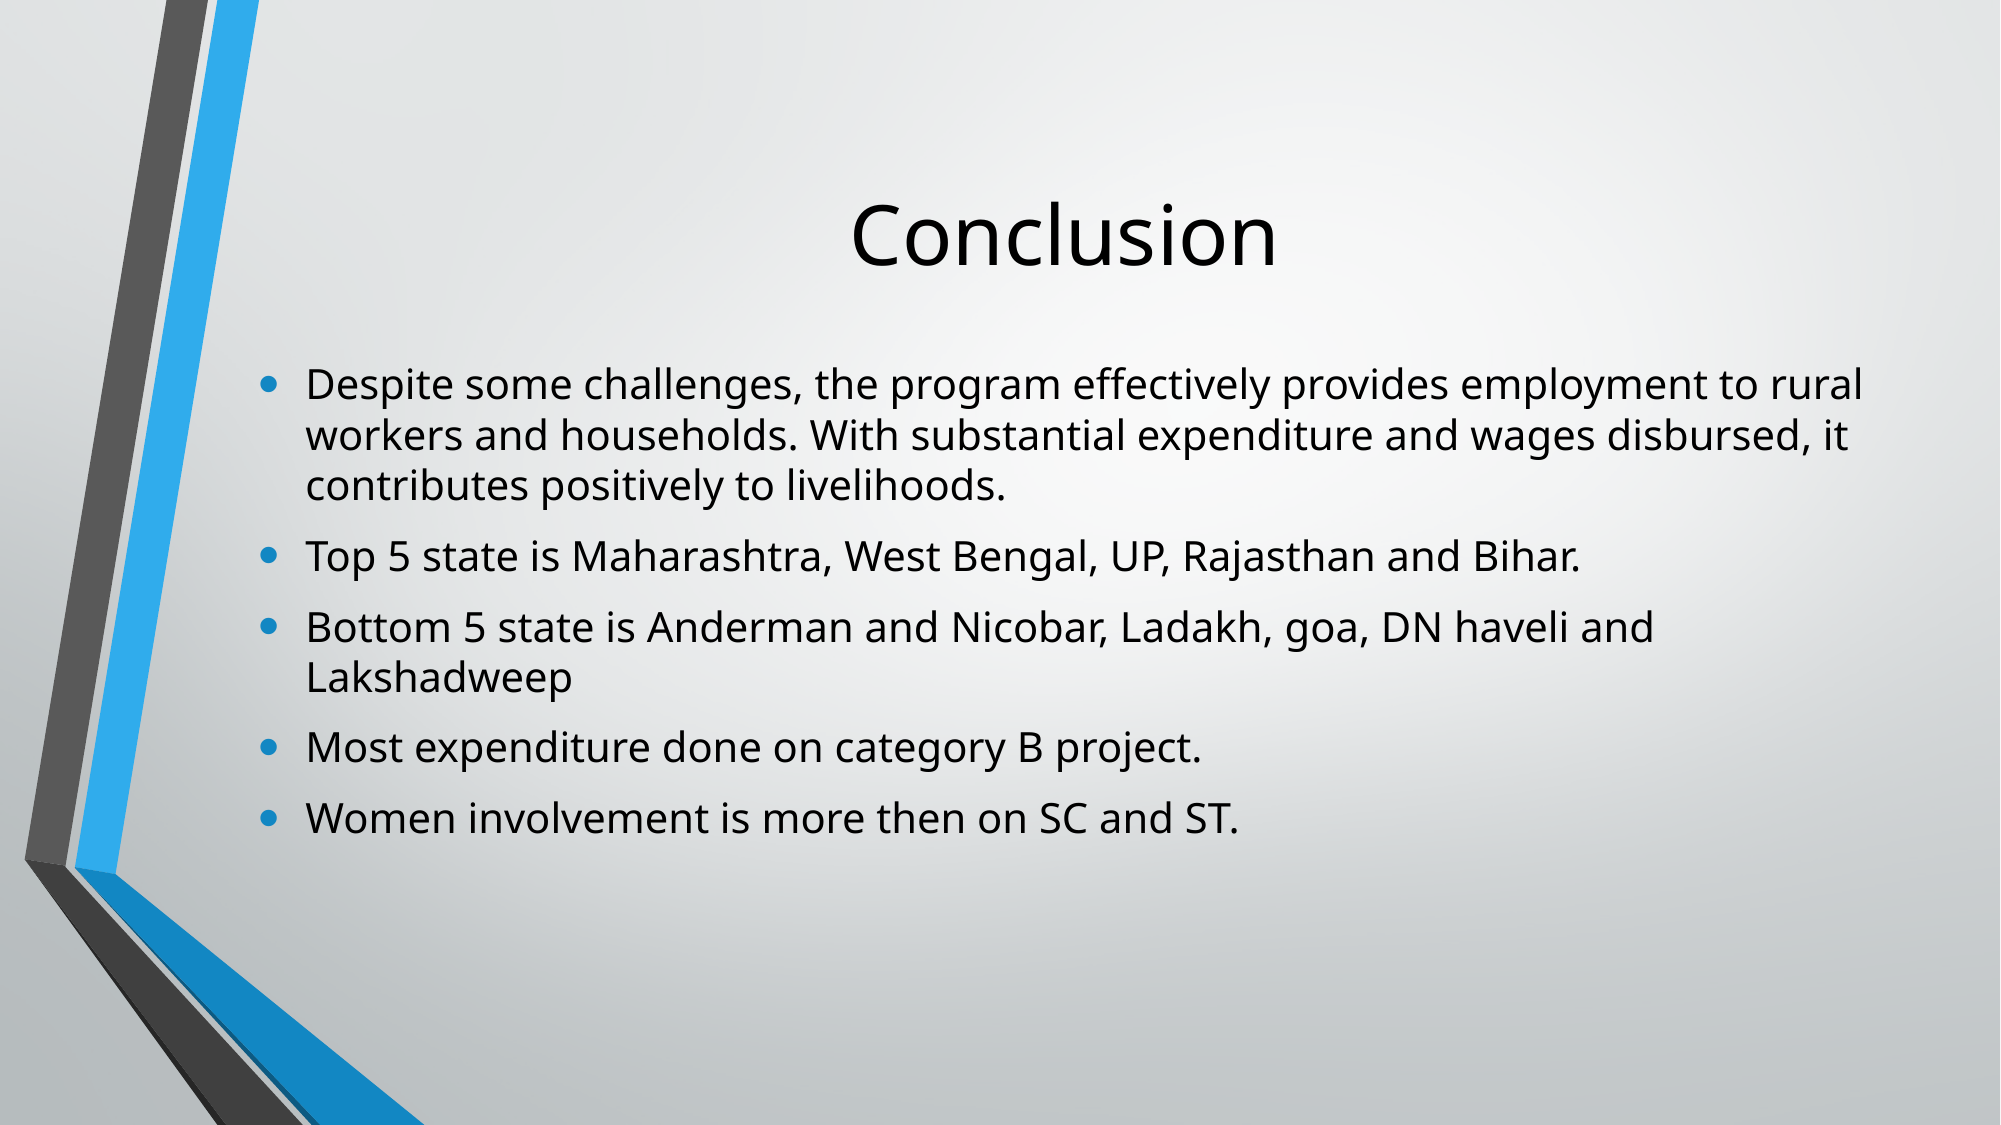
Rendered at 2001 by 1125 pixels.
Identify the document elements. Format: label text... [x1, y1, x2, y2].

list Despite some challenges, the program effectively provides employment to rural workers and households. With substantial expenditure and wages disbursed, it contributes positively to livelihoods. Top 5 state is Maharashtra, West Bengal, UP, Rajasthan and Bihar. Bottom 5 state is Anderman and Nicobar, Ladakh, goa, DN haveli and Lakshadweep Most expenditure done on category B project. Women involvement is more then on SC and ST. [243, 321, 1887, 950]
title Conclusion [243, 112, 1887, 321]
